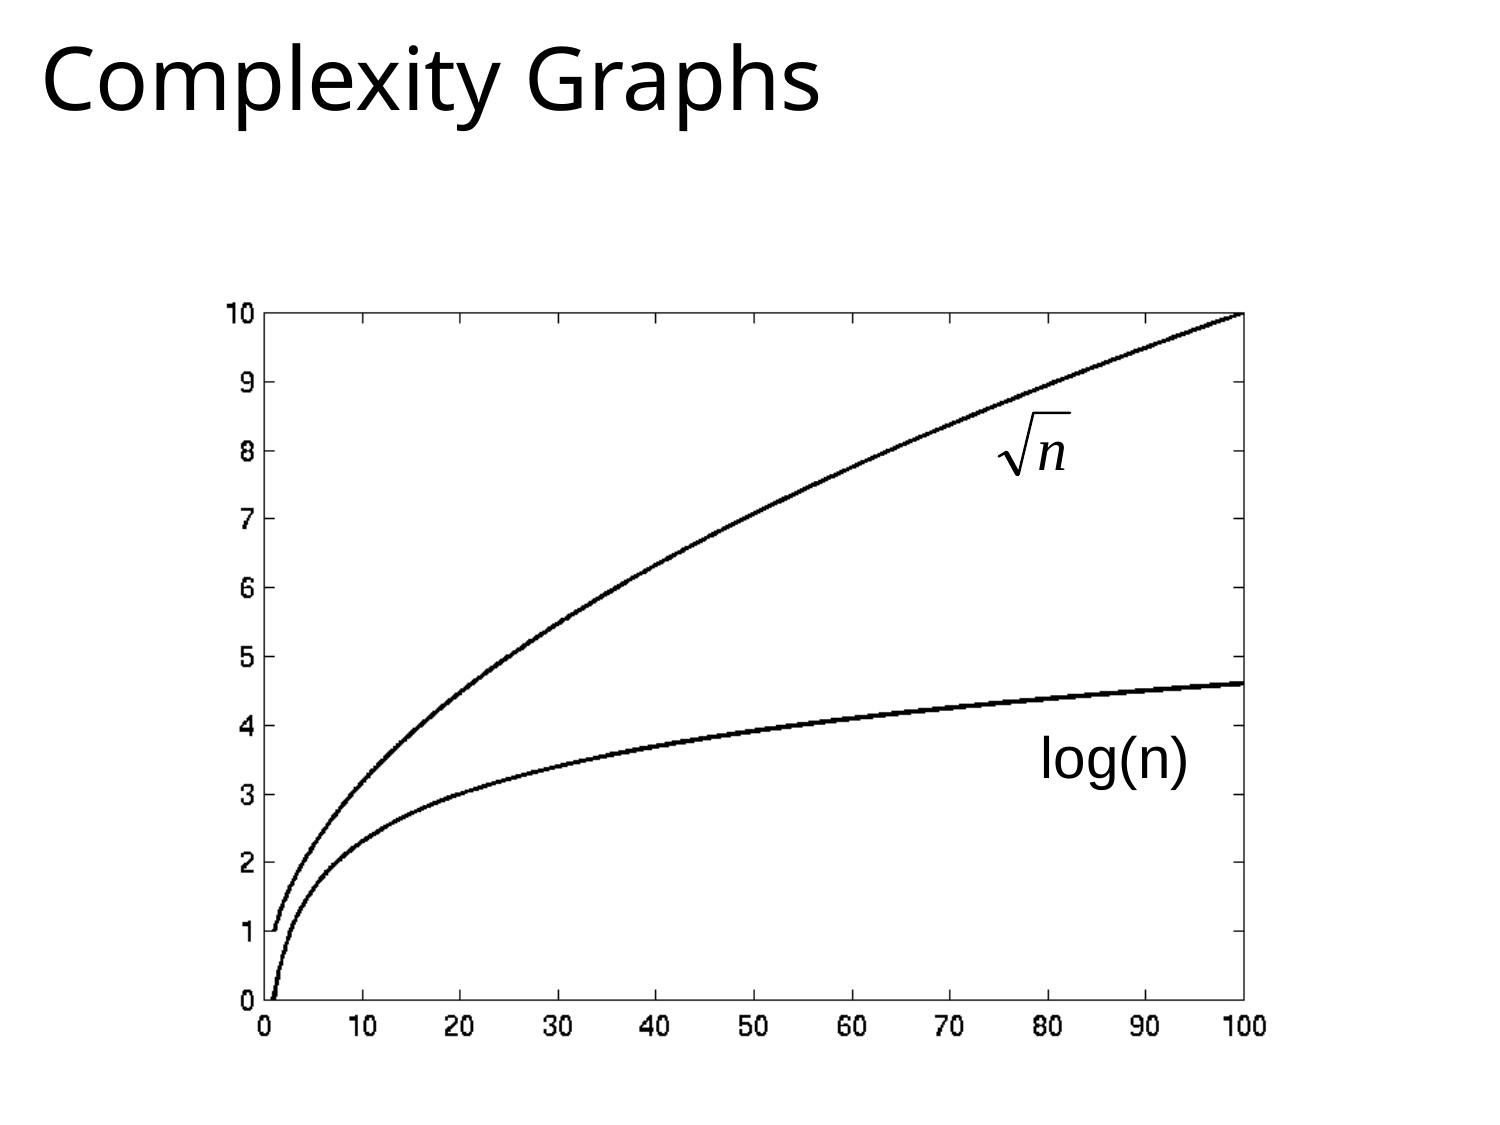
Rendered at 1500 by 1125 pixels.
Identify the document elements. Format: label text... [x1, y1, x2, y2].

picture [99, 249, 1366, 1094]
title Complexity Graphs [25, 26, 1469, 138]
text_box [987, 399, 1083, 491]
